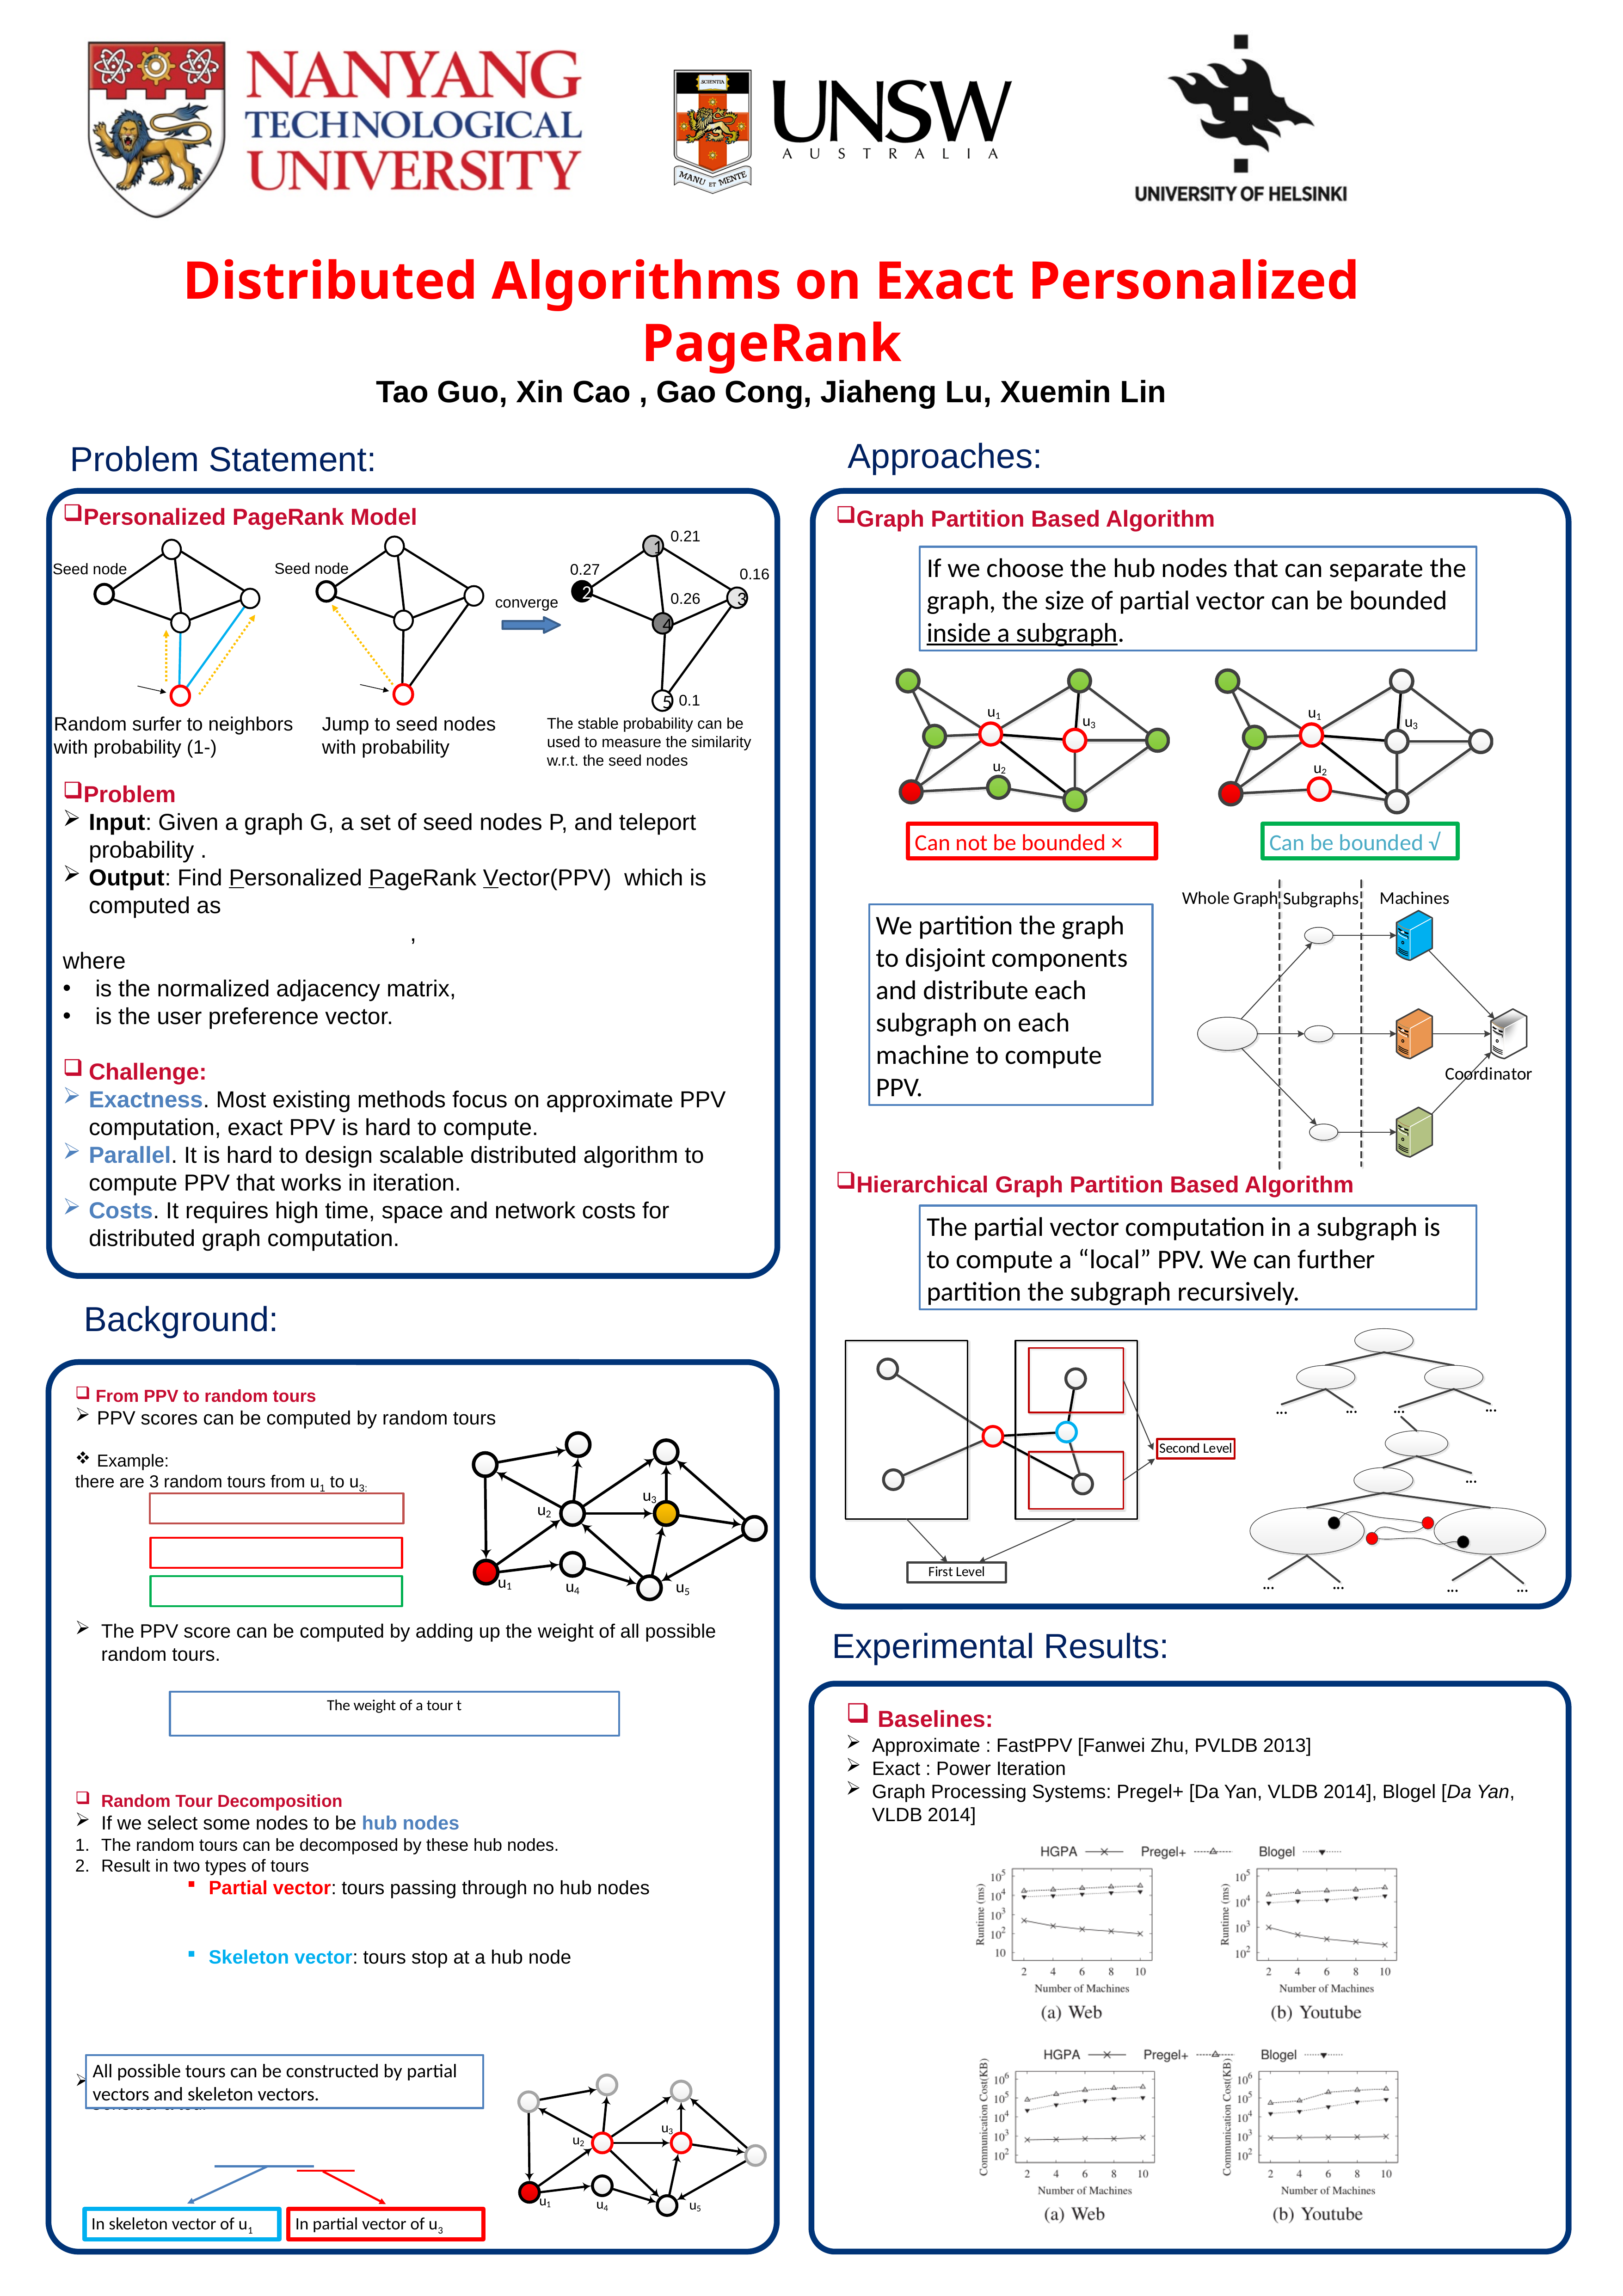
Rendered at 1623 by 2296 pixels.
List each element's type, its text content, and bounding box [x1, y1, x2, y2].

text_box Graph Partition Based Algorithm Hierarchical Graph Partition Based Algorithm [829, 500, 1547, 1284]
text_box We partition the graph to disjoint components and distribute each subgraph on each machine to compute PPV. [868, 903, 1154, 1106]
text_box The partial vector computation in a subgraph is to compute a “local” PPV. We can further partition the subgraph recursively. [919, 1204, 1477, 1310]
text_box Problem Statement: [48, 425, 539, 484]
text_box The stable probability can be used to measure the similarity w.r.t. the seed nodes [540, 710, 777, 773]
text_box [84, 2166, 314, 2237]
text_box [563, 522, 785, 712]
picture [843, 1338, 1240, 1587]
picture [1248, 1327, 1547, 1605]
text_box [1213, 667, 1494, 859]
text_box Approaches: [842, 431, 1288, 478]
picture [1172, 878, 1542, 1171]
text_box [267, 536, 484, 705]
text_box Baselines: Approximate : FastPPV [Fanwei Zhu, PVLDB 2013] Exact : Power Iteration Graph Processing Systems: Pregel+ [Da Yan, VLDB 2014], Blogel [Da Yan, VLDB 2014] [839, 1697, 1557, 1877]
picture [894, 667, 1170, 813]
text_box Experimental Results: [827, 1621, 1549, 1668]
text_box [811, 1683, 1569, 2252]
picture [975, 2044, 1405, 2229]
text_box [288, 2170, 484, 2237]
text_box Can not be bounded × [907, 823, 1157, 859]
picture [621, 11, 1065, 252]
text_box [501, 616, 560, 634]
text_box All possible tours can be constructed by partial vectors and skeleton vectors. [85, 2054, 484, 2109]
picture [970, 1839, 1406, 2026]
picture [516, 2072, 767, 2221]
text_box converge [488, 589, 560, 614]
text_box Distributed Algorithms on Exact Personalized PageRank Tao Guo, Xin Cao , Gao Cong, Jiaheng Lu, Xuemin Lin [79, 244, 1465, 411]
text_box [812, 491, 1569, 1607]
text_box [45, 540, 260, 706]
text_box Background: [79, 1294, 801, 1341]
picture [72, 25, 590, 223]
picture [1130, 2, 1354, 227]
text_box If we choose the hub nodes that can separate the graph, the size of partial vector can be bounded inside a subgraph. [919, 546, 1477, 651]
picture [470, 1430, 768, 1606]
text_box [48, 1362, 777, 2252]
